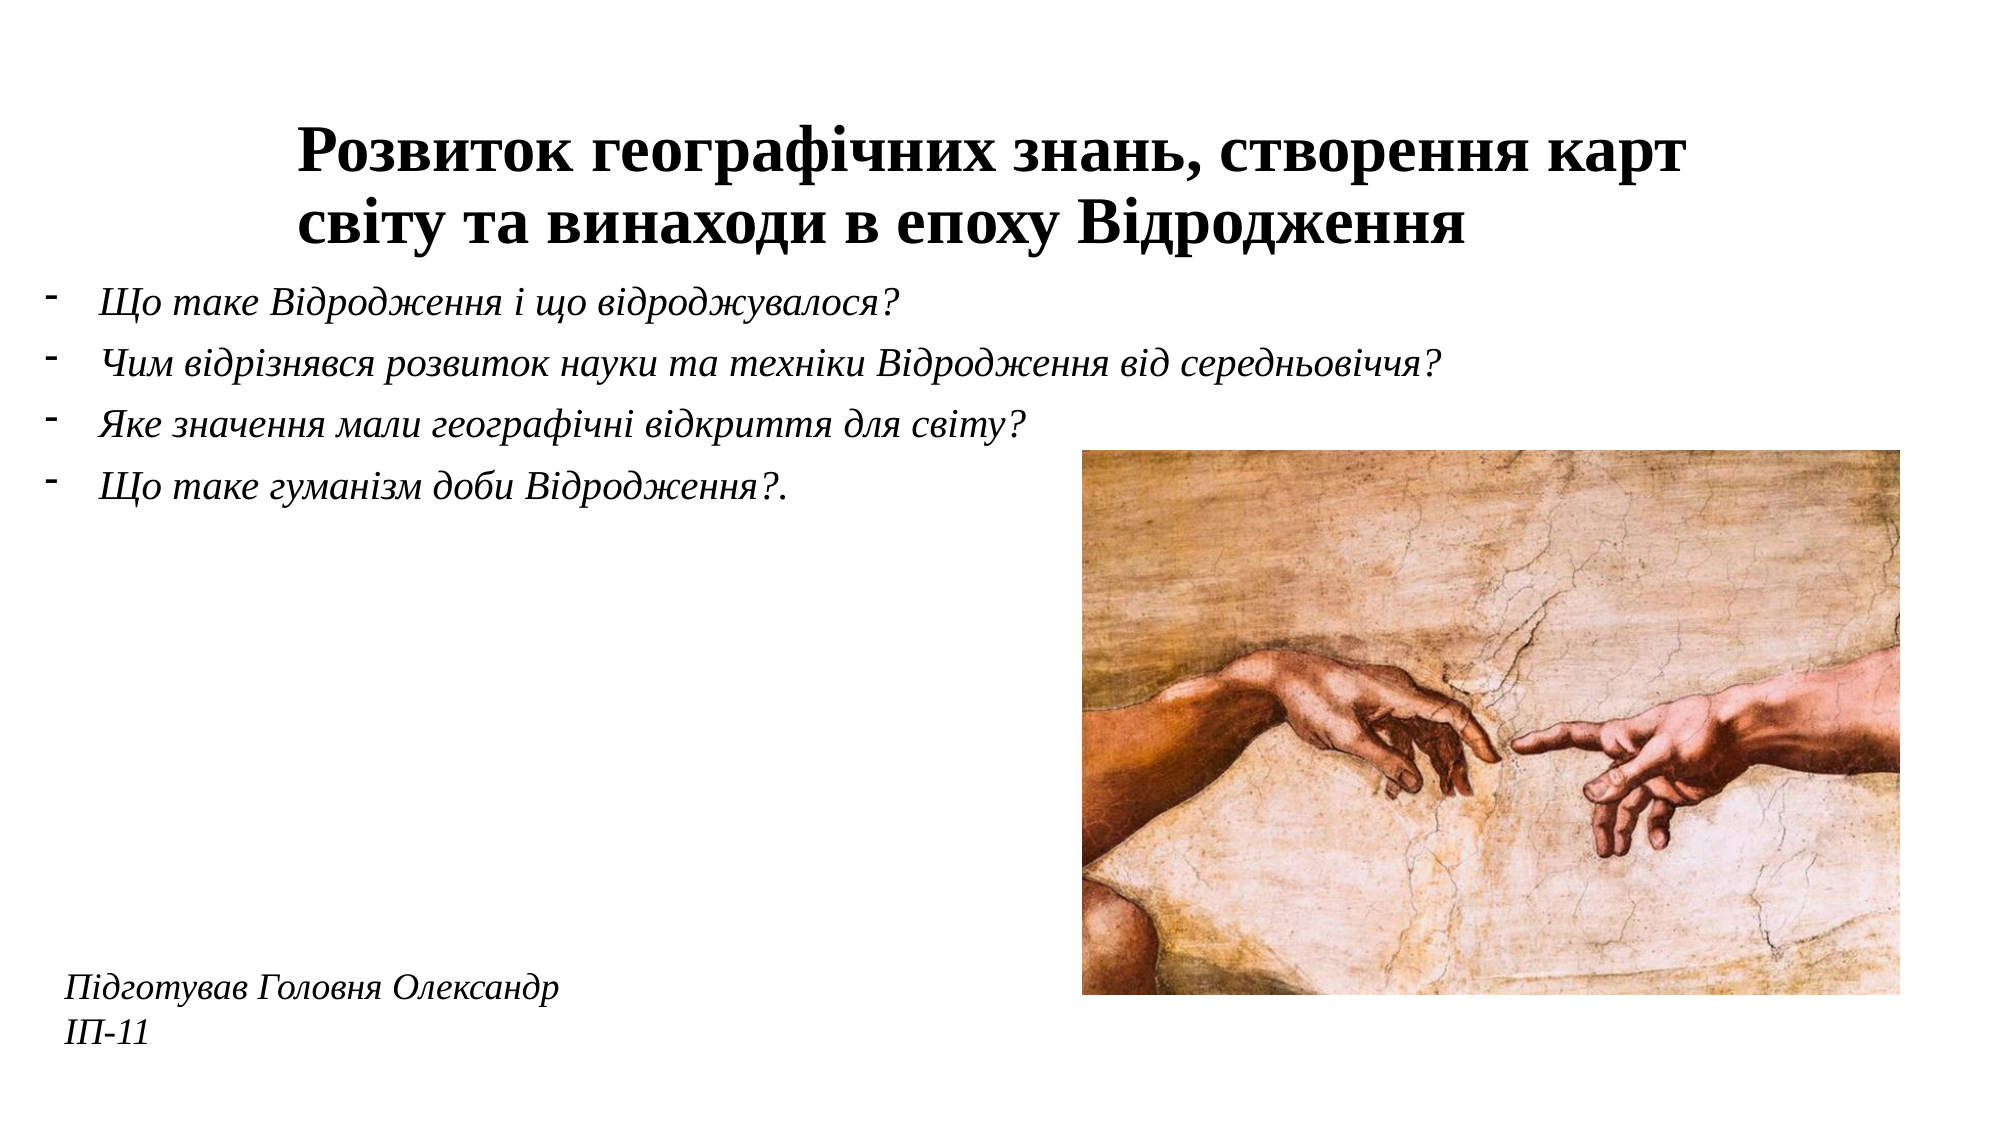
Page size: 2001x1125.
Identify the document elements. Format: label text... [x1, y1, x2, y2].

subtitle Що таке Відродження і що відроджувалося? Чим відрізнявся розвиток науки та техніки Відродження від середньовіччя? Яке значення мали географічні відкриття для світу? Що таке гуманізм доби Відродження?. [29, 272, 1530, 545]
title Розвиток географічних знань, створення карт світу та винаходи в епоху Відродження [282, 31, 1783, 423]
picture [1082, 450, 1900, 996]
text_box Підготував Головня Олександр ІП-11 [49, 954, 1050, 1059]
